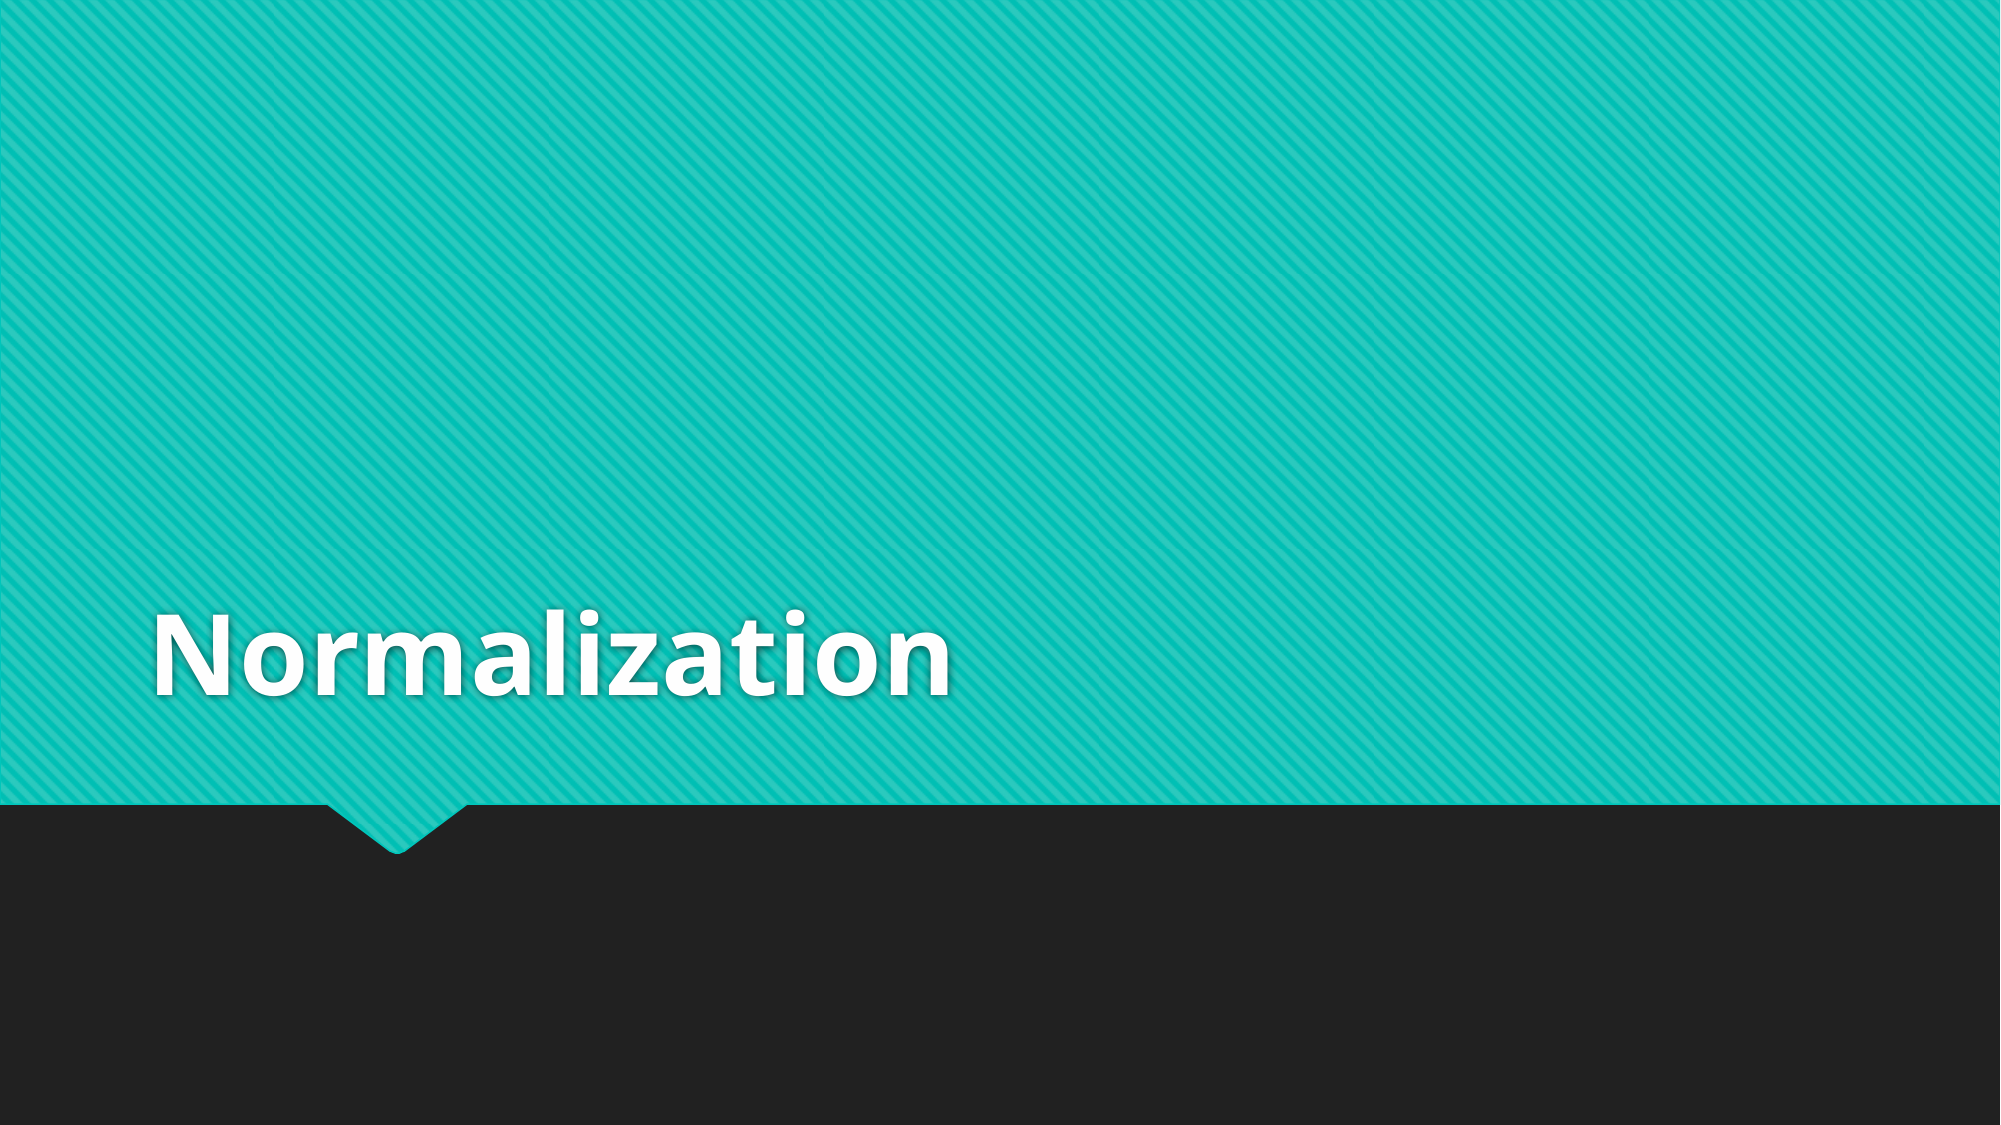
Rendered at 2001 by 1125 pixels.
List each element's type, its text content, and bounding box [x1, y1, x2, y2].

title Normalization [132, 237, 1868, 726]
